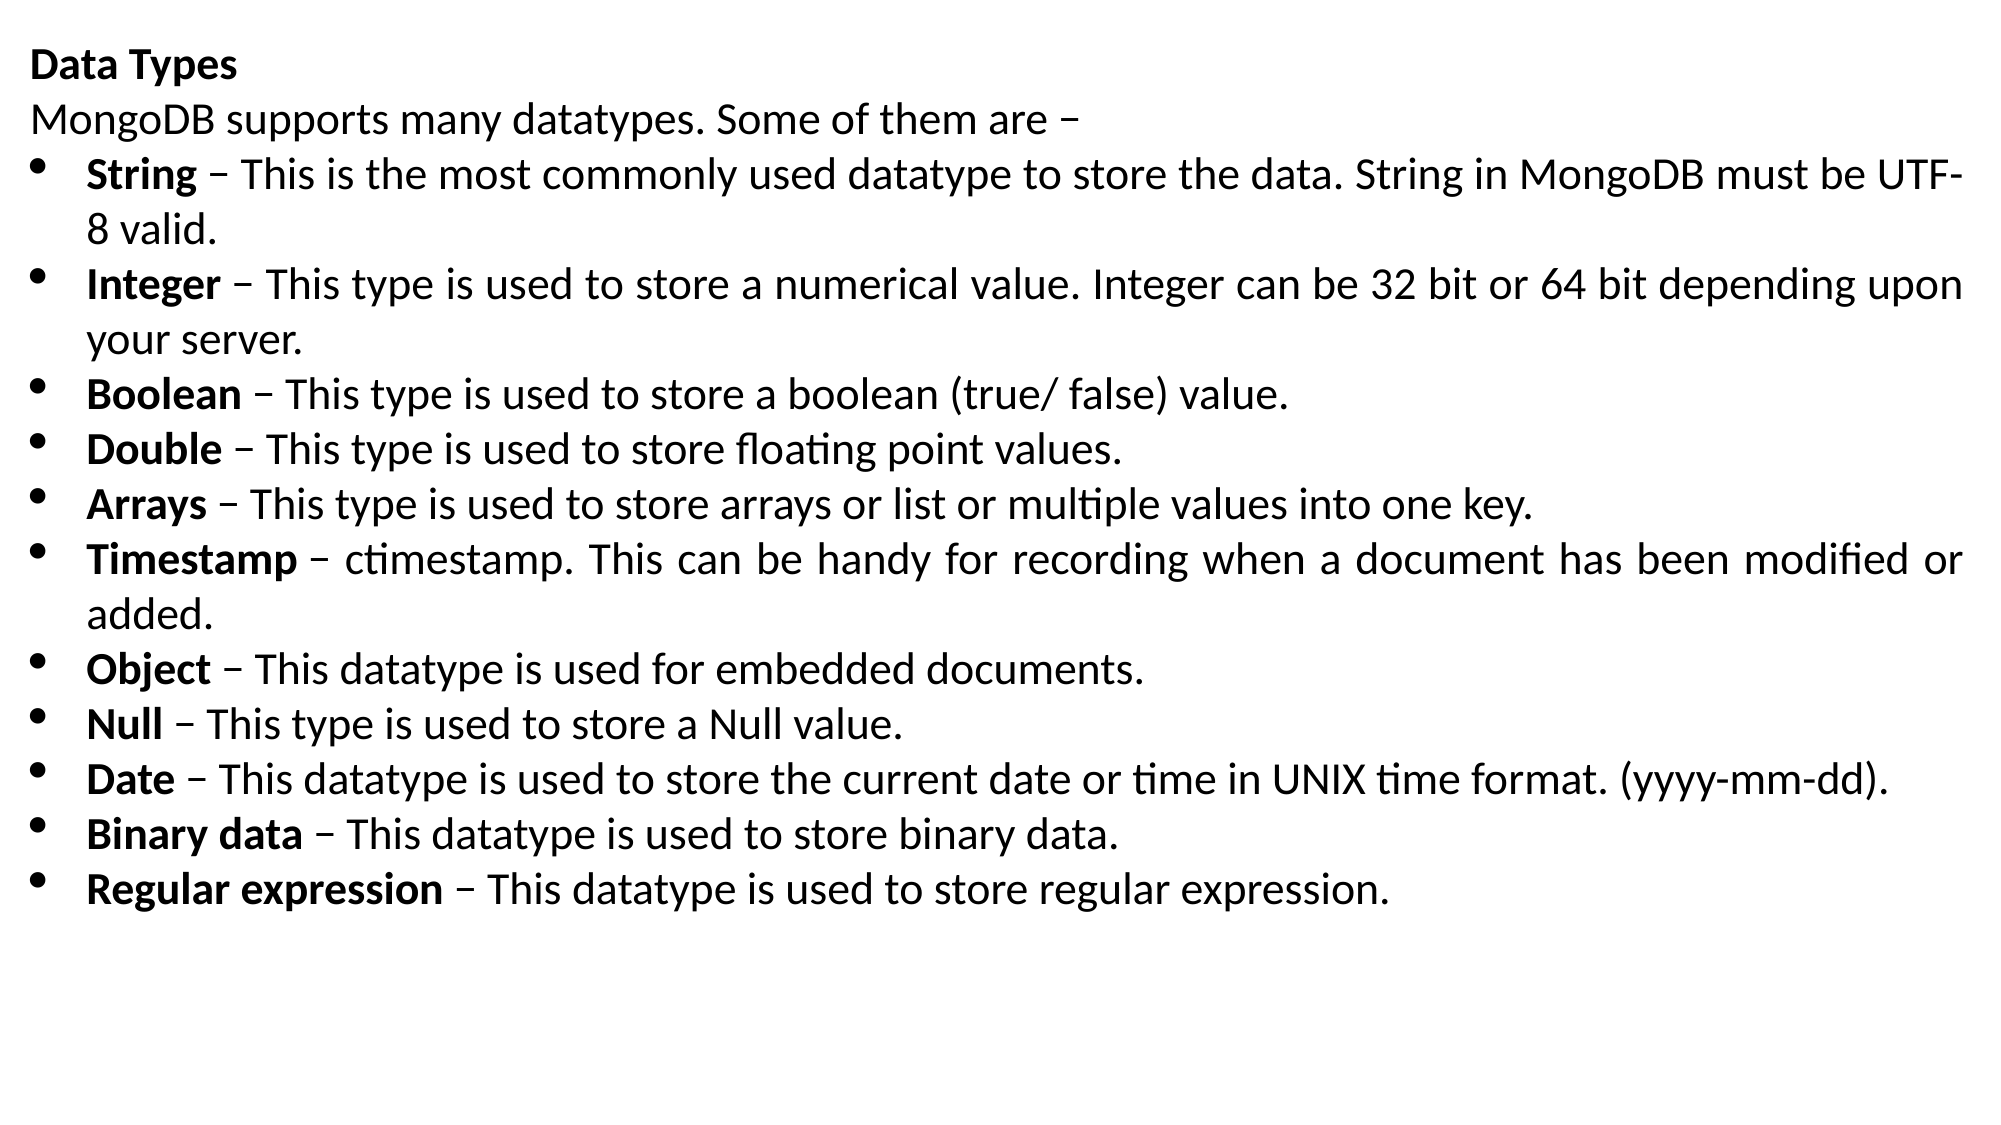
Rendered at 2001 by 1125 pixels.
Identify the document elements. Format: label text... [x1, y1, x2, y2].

text_box Data Types MongoDB supports many datatypes. Some of them are − String − This is the most commonly used datatype to store the data. String in MongoDB must be UTF-8 valid. Integer − This type is used to store a numerical value. Integer can be 32 bit or 64 bit depending upon your server. Boolean − This type is used to store a boolean (true/ false) value. Double − This type is used to store floating point values. Arrays − This type is used to store arrays or list or multiple values into one key. Timestamp − ctimestamp. This can be handy for recording when a document has been modified or added. Object − This datatype is used for embedded documents. Null − This type is used to store a Null value. Date − This datatype is used to store the current date or time in UNIX time format. (yyyy-mm-dd). Binary data − This datatype is used to store binary data. Regular expression − This datatype is used to store regular expression. [15, 22, 1981, 1017]
